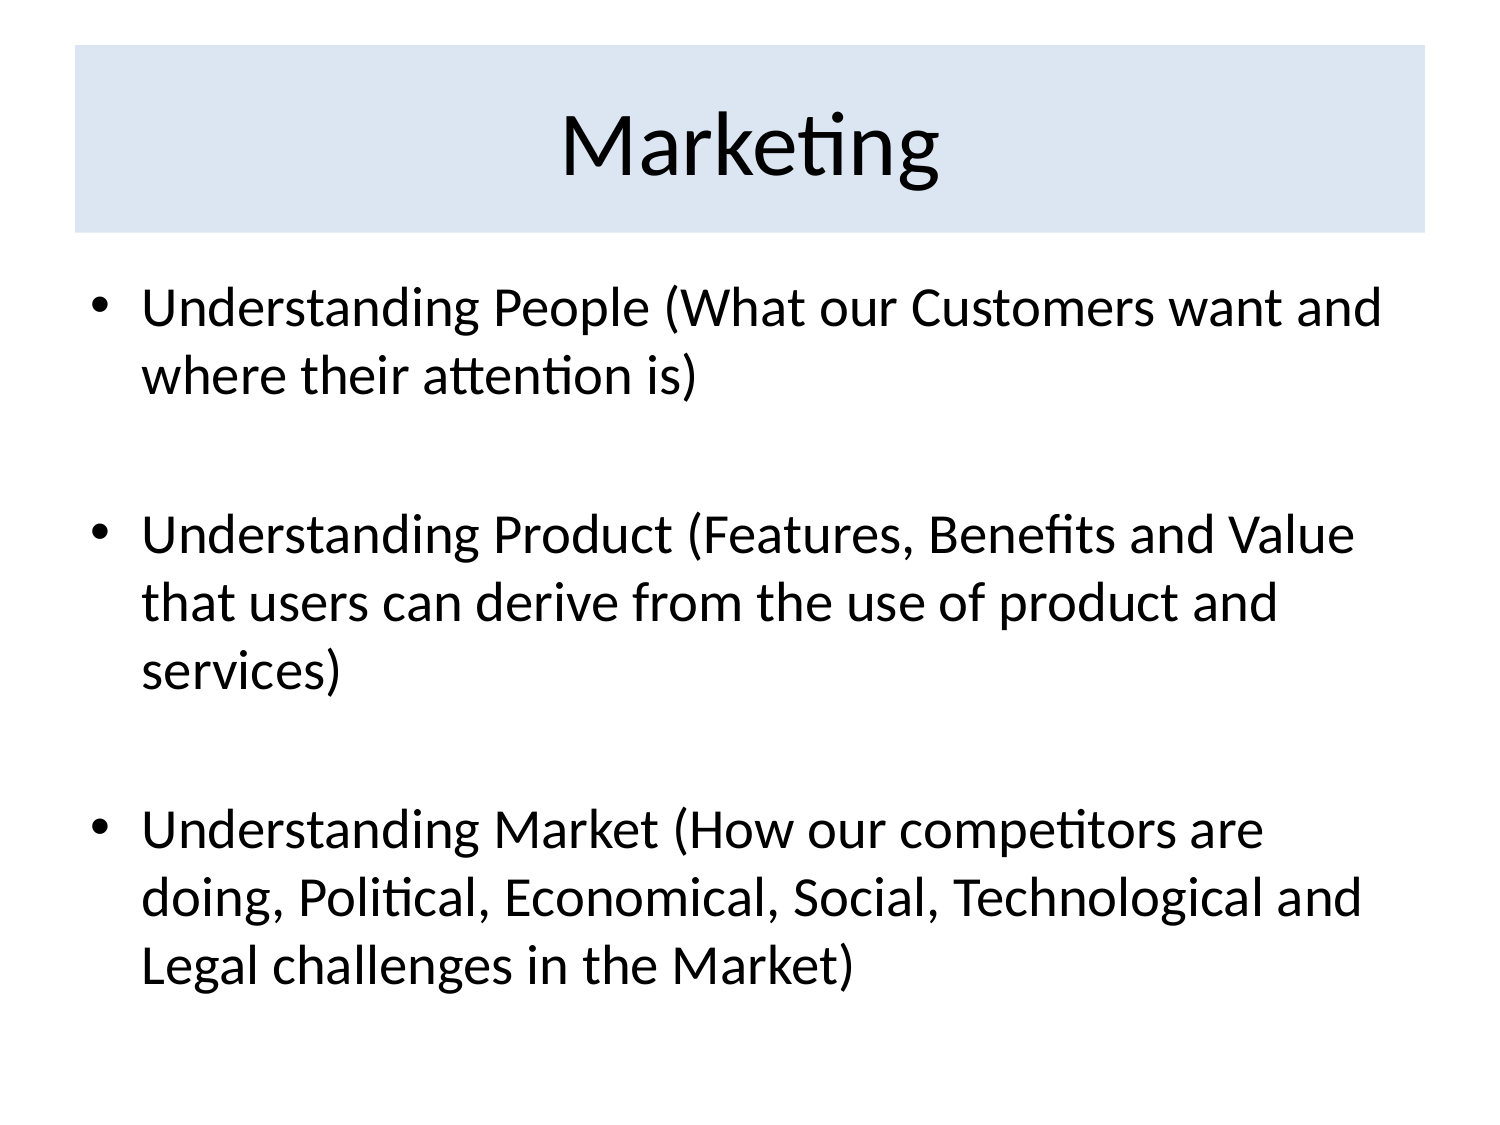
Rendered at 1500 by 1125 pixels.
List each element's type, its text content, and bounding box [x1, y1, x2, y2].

list Understanding People (What our Customers want and where their attention is) Understanding Product (Features, Benefits and Value that users can derive from the use of product and services) Understanding Market (How our competitors are doing, Political, Economical, Social, Technological and Legal challenges in the Market) [75, 262, 1425, 1005]
title Marketing [75, 45, 1425, 233]
